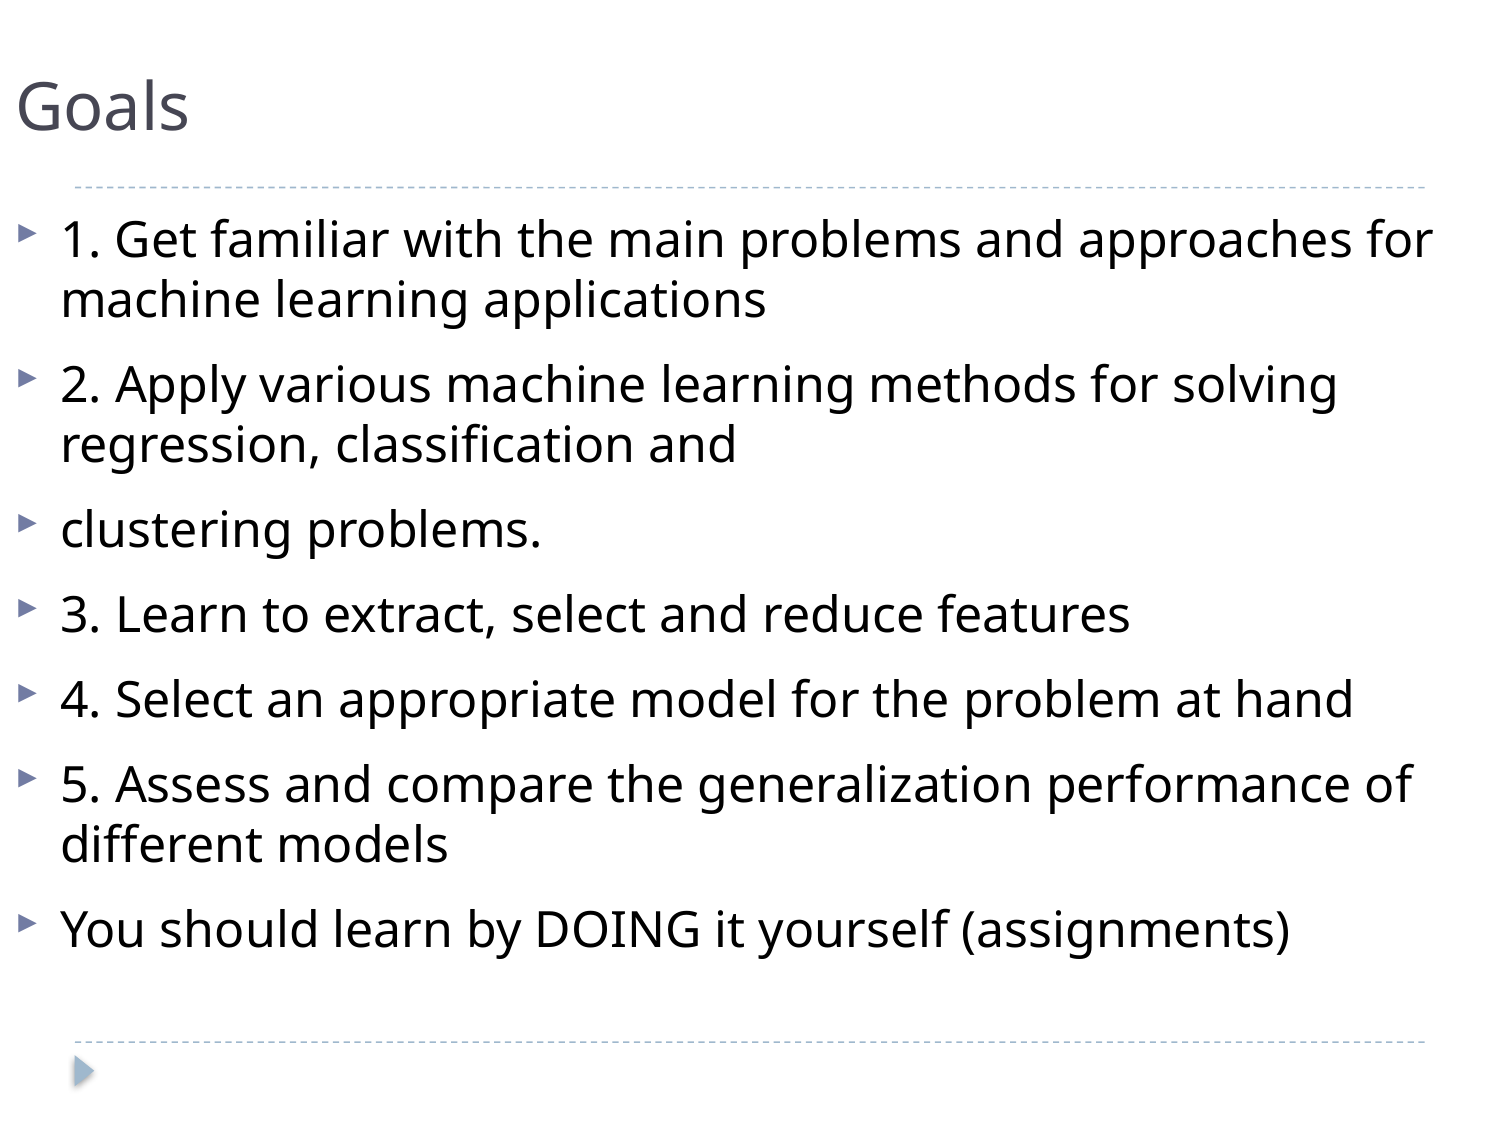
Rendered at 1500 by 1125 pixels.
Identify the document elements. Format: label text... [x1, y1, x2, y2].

list 1. Get familiar with the main problems and approaches for machine learning applications 2. Apply various machine learning methods for solving regression, classification and clustering problems. 3. Learn to extract, select and reduce features 4. Select an appropriate model for the problem at hand 5. Assess and compare the generalization performance of different models You should learn by DOING it yourself (assignments) [0, 200, 1500, 1035]
title Goals [0, 0, 1320, 152]
